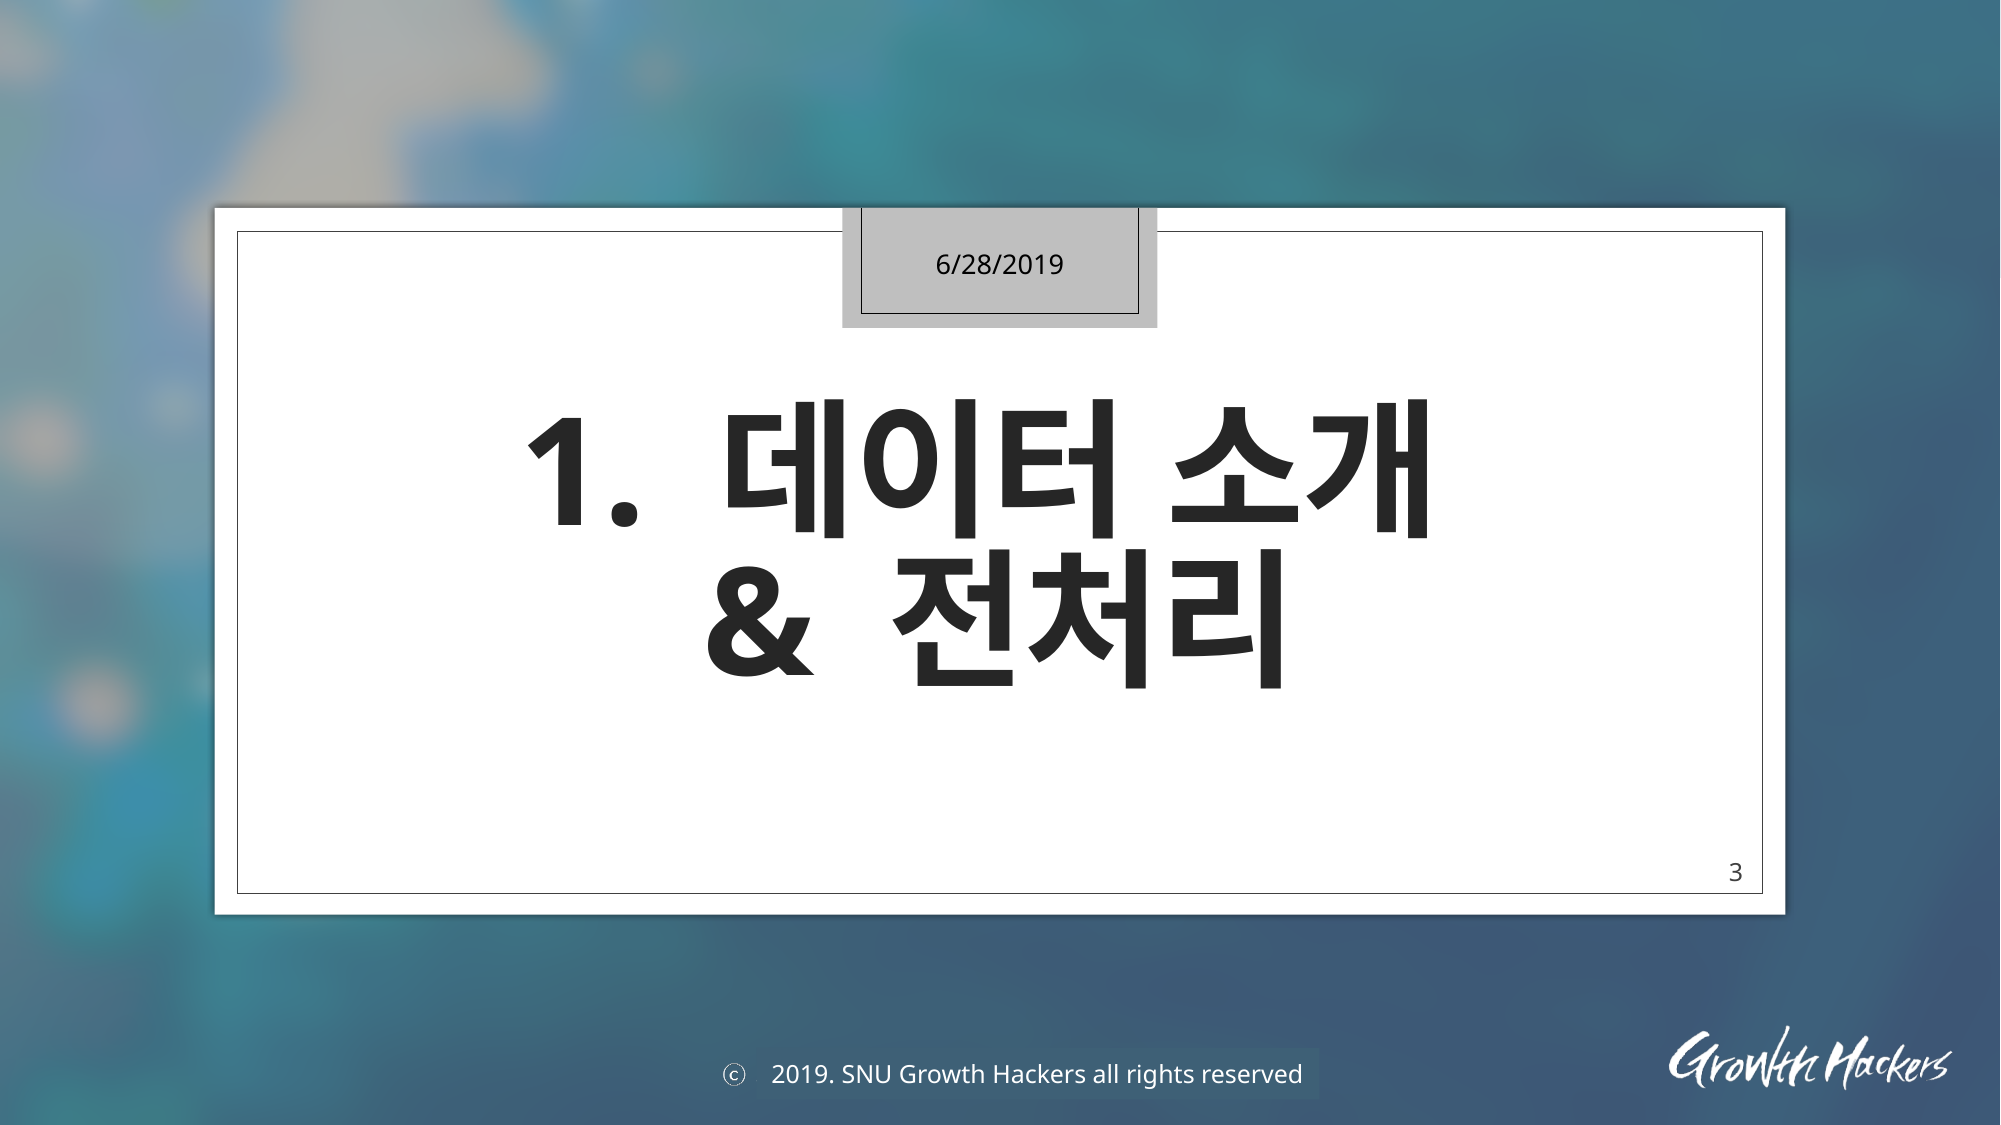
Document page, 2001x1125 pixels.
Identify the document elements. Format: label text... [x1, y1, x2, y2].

picture [706, 1048, 1293, 1102]
picture [1637, 1001, 1981, 1125]
title 1. 데이터 소개 & 전처리 [256, 343, 1744, 769]
